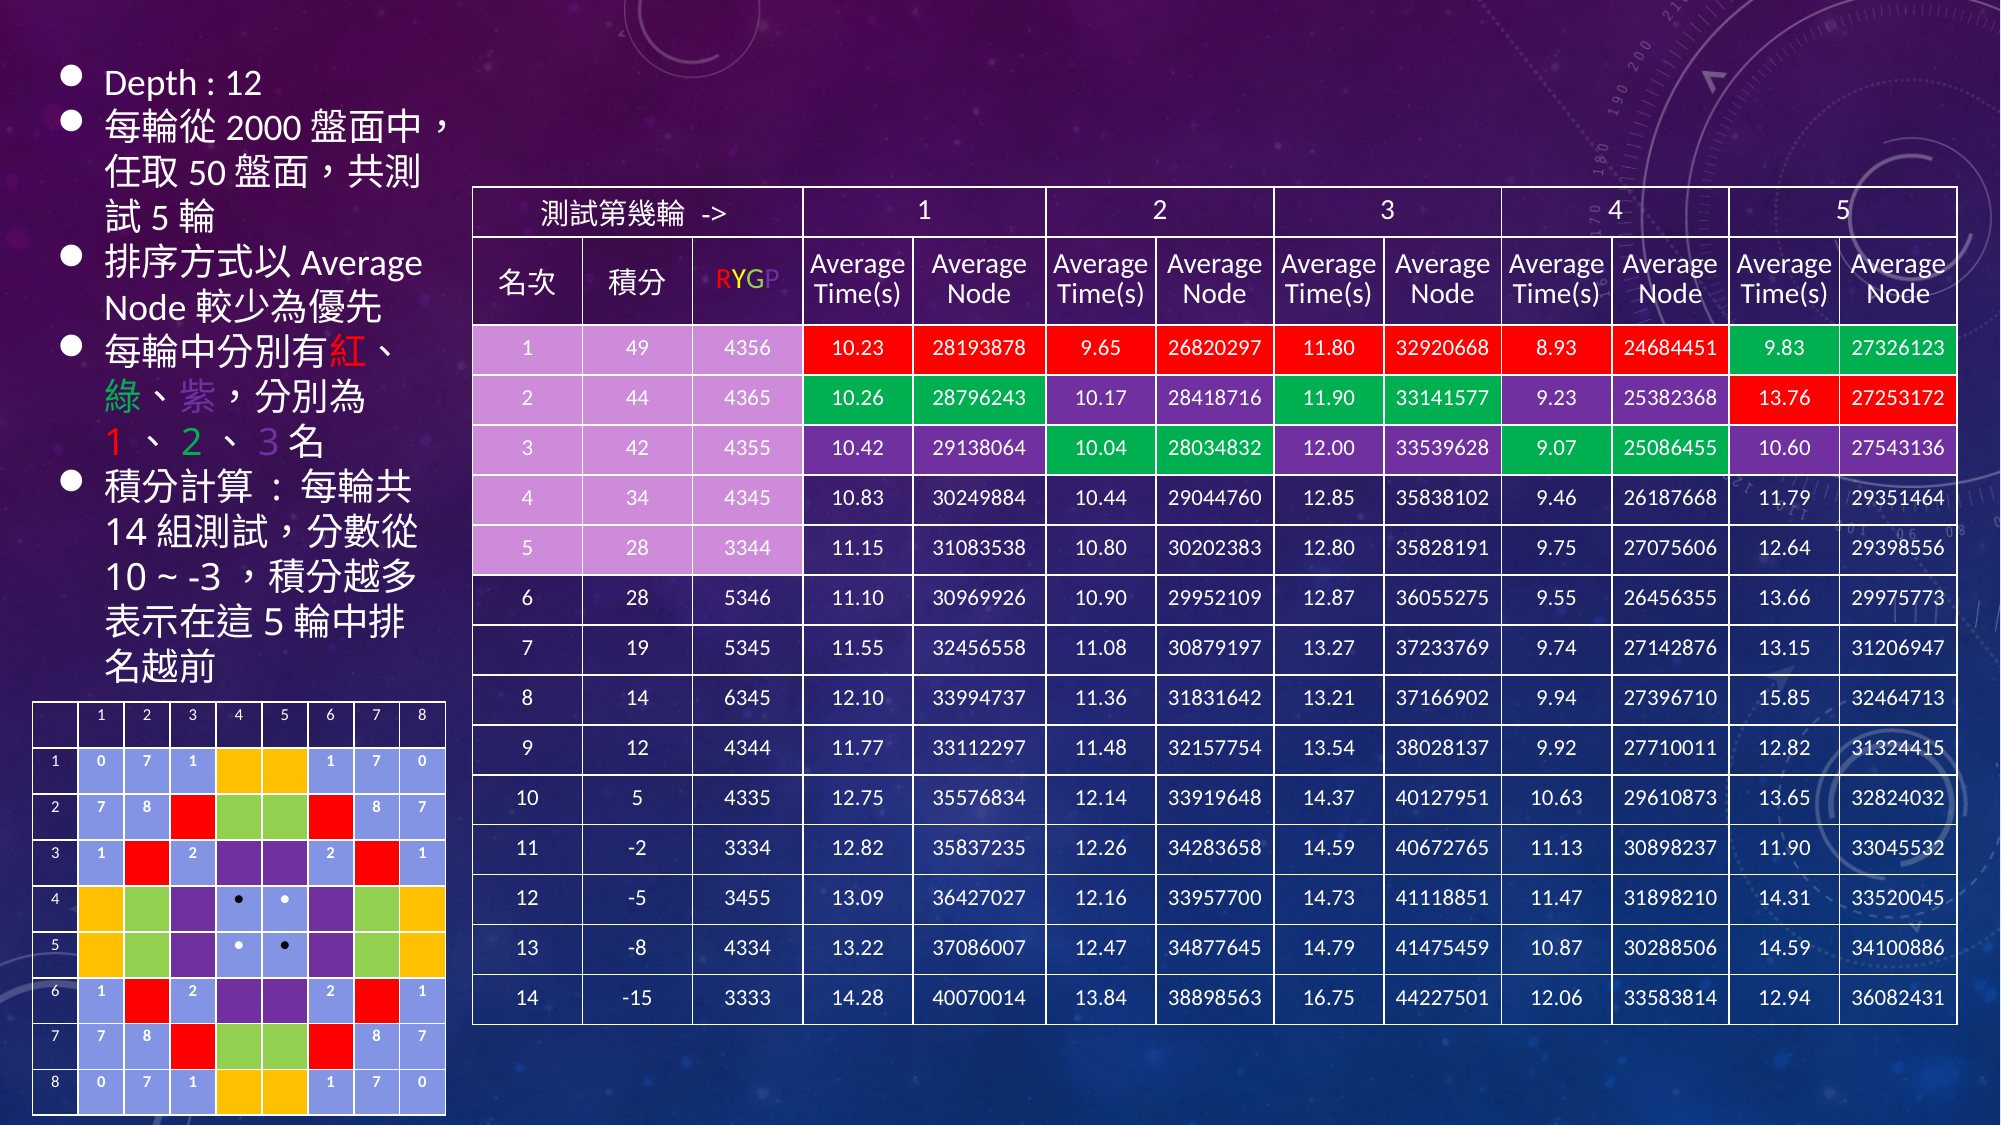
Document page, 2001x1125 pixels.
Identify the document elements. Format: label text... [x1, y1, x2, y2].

table_cell 28 [583, 526, 692, 574]
table_header 2 [1047, 188, 1273, 236]
table_cell 28 [583, 576, 692, 624]
table_cell 4335 [693, 776, 802, 824]
table_cell 4355 [693, 426, 802, 474]
table_cell [263, 795, 307, 839]
table_cell 28796243 [914, 376, 1045, 424]
table_cell 10 [473, 776, 582, 824]
table_cell 11.48 [1047, 726, 1155, 774]
table_cell [309, 1024, 353, 1069]
table_header 8 [400, 703, 445, 747]
table_cell 0 [79, 749, 123, 793]
table_cell 11.13 [1502, 825, 1611, 874]
table_cell 40127951 [1385, 776, 1501, 824]
table_cell Average Node [1157, 238, 1273, 324]
table_cell 名次 [473, 238, 582, 324]
table_cell 9.23 [1502, 376, 1611, 424]
table_cell [400, 887, 445, 931]
table_cell 13.54 [1275, 726, 1383, 774]
table_cell Average Node [1840, 238, 1956, 324]
table_cell 29138064 [914, 426, 1045, 474]
table_cell 3334 [693, 825, 802, 874]
table_cell 8 [125, 1024, 169, 1069]
table_cell 5 [473, 526, 582, 574]
table_cell [400, 933, 445, 977]
table_cell 42 [583, 426, 692, 474]
table_cell 5346 [693, 576, 802, 624]
table_cell 27396710 [1613, 676, 1728, 724]
table_cell 12.47 [1047, 925, 1155, 974]
table_cell 32920668 [1385, 326, 1501, 374]
table_cell 13.15 [1730, 626, 1839, 674]
table_cell 33919648 [1157, 776, 1273, 824]
table_cell 12.14 [1047, 776, 1155, 824]
table_cell Average Node [914, 238, 1045, 324]
table_cell 26456355 [1613, 576, 1728, 624]
table_cell 1 [171, 1070, 215, 1114]
table_cell [217, 1024, 261, 1069]
table_cell 33957700 [1157, 875, 1273, 924]
table_cell [355, 841, 399, 885]
table_cell 14.37 [1275, 776, 1383, 824]
table_cell 10.17 [1047, 376, 1155, 424]
table_cell [309, 887, 353, 931]
table_cell 4334 [693, 925, 802, 974]
table_cell 12.85 [1275, 476, 1383, 524]
table_cell [217, 979, 261, 1023]
table_cell [171, 795, 215, 839]
table_cell [171, 887, 215, 931]
table_cell 7 [125, 749, 169, 793]
table_cell 4345 [693, 476, 802, 524]
table_cell 26820297 [1157, 326, 1273, 374]
table_cell 9.92 [1502, 726, 1611, 774]
table_cell 10.80 [1047, 526, 1155, 574]
table_cell 38898563 [1157, 975, 1273, 1024]
table_cell 31206947 [1840, 626, 1956, 674]
table_cell 7 [79, 1024, 123, 1069]
table_header 4 [217, 703, 261, 747]
table_cell 9.65 [1047, 326, 1155, 374]
table_cell 2 [309, 979, 353, 1023]
table_cell 10.90 [1047, 576, 1155, 624]
table_cell 33994737 [914, 676, 1045, 724]
table_cell 27253172 [1840, 376, 1956, 424]
table_cell 7 [79, 795, 123, 839]
table_cell 34 [583, 476, 692, 524]
table_cell RYGP [693, 238, 802, 324]
table_cell 7 [400, 1024, 445, 1069]
table_cell 8 [355, 795, 399, 839]
table_header 1 [804, 188, 1045, 236]
table_cell 14.73 [1275, 875, 1383, 924]
table_cell 13.09 [804, 875, 912, 924]
table_cell 8.93 [1502, 326, 1611, 374]
table_cell ● [217, 933, 261, 977]
table_cell 11.36 [1047, 676, 1155, 724]
table_cell 7 [400, 795, 445, 839]
table_cell 11.55 [804, 626, 912, 674]
table_cell 14.59 [1275, 825, 1383, 874]
table_header 測試第幾輪 -> [473, 188, 802, 236]
table_cell [309, 933, 353, 977]
table_cell 8 [125, 795, 169, 839]
table_cell 12.75 [804, 776, 912, 824]
table_cell 37166902 [1385, 676, 1501, 724]
table_cell 1 [79, 979, 123, 1023]
table_cell 6 [473, 576, 582, 624]
table_cell 1 [79, 841, 123, 885]
table_cell 36427027 [914, 875, 1045, 924]
table_cell 34283658 [1157, 825, 1273, 874]
table_cell 49 [583, 326, 692, 374]
table_cell Average Node [1613, 238, 1728, 324]
table_cell 32464713 [1840, 676, 1956, 724]
table_cell 8 [473, 676, 582, 724]
table_cell 14 [583, 676, 692, 724]
table_cell 0 [79, 1070, 123, 1114]
table_cell 1 [309, 1070, 353, 1114]
table_cell 12.16 [1047, 875, 1155, 924]
table_cell 28034832 [1157, 426, 1273, 474]
table_cell 14 [473, 975, 582, 1024]
table_cell 13 [473, 925, 582, 974]
table_cell 7 [33, 1024, 77, 1069]
table_cell [125, 841, 169, 885]
table_cell 13.84 [1047, 975, 1155, 1024]
table_cell 12.82 [1730, 726, 1839, 774]
table_cell 11.08 [1047, 626, 1155, 674]
table_cell [217, 795, 261, 839]
table_cell 33141577 [1385, 376, 1501, 424]
table_cell 35576834 [914, 776, 1045, 824]
table_header 1 [79, 703, 123, 747]
table_cell 2 [309, 841, 353, 885]
table_cell 11.79 [1730, 476, 1839, 524]
table_cell 3455 [693, 875, 802, 924]
table_cell [309, 795, 353, 839]
table_cell 31898210 [1613, 875, 1728, 924]
table_cell 27543136 [1840, 426, 1956, 474]
table_cell 7 [355, 1070, 399, 1114]
table_cell 2 [171, 841, 215, 885]
table_header 7 [355, 703, 399, 747]
table_cell 11.90 [1275, 376, 1383, 424]
table_cell 10.42 [804, 426, 912, 474]
table_cell 4356 [693, 326, 802, 374]
table_cell 31324415 [1840, 726, 1956, 774]
table_cell 9.94 [1502, 676, 1611, 724]
table_cell 9.07 [1502, 426, 1611, 474]
table_cell ● [263, 933, 307, 977]
table_cell 3344 [693, 526, 802, 574]
picture [0, 0, 2001, 1125]
table_cell ● [217, 887, 261, 931]
table_cell 9.74 [1502, 626, 1611, 674]
table_cell [217, 841, 261, 885]
table_cell 14.28 [804, 975, 912, 1024]
table_cell 0 [400, 749, 445, 793]
table_cell 12.64 [1730, 526, 1839, 574]
table_cell 37086007 [914, 925, 1045, 974]
table_cell 4365 [693, 376, 802, 424]
table_cell 5345 [693, 626, 802, 674]
table_cell 6 [33, 979, 77, 1023]
table_cell 9 [473, 726, 582, 774]
table_cell [355, 933, 399, 977]
table_cell 3 [473, 426, 582, 474]
table_cell 10.44 [1047, 476, 1155, 524]
table_cell 40070014 [914, 975, 1045, 1024]
table_cell 1 [171, 749, 215, 793]
table_cell 4 [33, 887, 77, 931]
table_cell 35837235 [914, 825, 1045, 874]
table_cell 10.60 [1730, 426, 1839, 474]
table_cell 12.26 [1047, 825, 1155, 874]
table_cell 37233769 [1385, 626, 1501, 674]
table_cell 13.27 [1275, 626, 1383, 674]
table_cell [355, 979, 399, 1023]
table_cell 2 [171, 979, 215, 1023]
table_cell 32824032 [1840, 776, 1956, 824]
table_cell 35838102 [1385, 476, 1501, 524]
table_cell 10.63 [1502, 776, 1611, 824]
table_header 2 [125, 703, 169, 747]
table_cell [79, 933, 123, 977]
table_cell 14.59 [1730, 925, 1839, 974]
table_cell 14.31 [1730, 875, 1839, 924]
table_cell 30288506 [1613, 925, 1728, 974]
table_cell -5 [583, 875, 692, 924]
table_header 3 [171, 703, 215, 747]
table_cell 4 [473, 476, 582, 524]
table_cell 12 [583, 726, 692, 774]
table_cell 12.06 [1502, 975, 1611, 1024]
table_cell -15 [583, 975, 692, 1024]
table_cell [79, 887, 123, 931]
table_cell 26187668 [1613, 476, 1728, 524]
table_cell 9.83 [1730, 326, 1839, 374]
table_cell 29398556 [1840, 526, 1956, 574]
table_cell 1 [473, 326, 582, 374]
table_cell 35828191 [1385, 526, 1501, 574]
table_cell 12.10 [804, 676, 912, 724]
table_cell [263, 841, 307, 885]
table_cell 1 [400, 979, 445, 1023]
table_cell 1 [309, 749, 353, 793]
text_box Depth : 12 每輪從2000盤面中，任取50盤面，共測試5輪 排序方式以Average Node較少為優先 每輪中分別有紅、綠、紫，分別為1、2、3名 積分計算 : 每輪共14組測試，分數從10 ~ -3，積分越多表示在這5輪中排名越前 [42, 50, 446, 696]
table_cell 12.82 [804, 825, 912, 874]
table_cell 32456558 [914, 626, 1045, 674]
table_cell 44227501 [1385, 975, 1501, 1024]
table_cell 9.75 [1502, 526, 1611, 574]
table_cell Average Time(s) [1275, 238, 1383, 324]
table_cell 30879197 [1157, 626, 1273, 674]
table_cell 29952109 [1157, 576, 1273, 624]
table_cell 19 [583, 626, 692, 674]
table_cell [355, 887, 399, 931]
table_cell 41475459 [1385, 925, 1501, 974]
table_cell Average Node [1385, 238, 1501, 324]
table_cell 16.75 [1275, 975, 1383, 1024]
table_cell 13.66 [1730, 576, 1839, 624]
table_cell 31083538 [914, 526, 1045, 574]
table_cell 31831642 [1157, 676, 1273, 724]
table_cell 27710011 [1613, 726, 1728, 774]
table_header 5 [263, 703, 307, 747]
table_cell 33583814 [1613, 975, 1728, 1024]
table_cell 41118851 [1385, 875, 1501, 924]
table_cell 32157754 [1157, 726, 1273, 774]
table_cell Average Time(s) [1047, 238, 1155, 324]
table_cell 34877645 [1157, 925, 1273, 974]
table_cell 30969926 [914, 576, 1045, 624]
table_cell 10.26 [804, 376, 912, 424]
table_cell 36082431 [1840, 975, 1956, 1024]
table_cell 11.47 [1502, 875, 1611, 924]
table_cell 12.00 [1275, 426, 1383, 474]
table_cell 11.80 [1275, 326, 1383, 374]
table_cell 0 [400, 1070, 445, 1114]
table_cell [263, 749, 307, 793]
table_header 4 [1502, 188, 1728, 236]
table_cell -8 [583, 925, 692, 974]
table_cell 12.94 [1730, 975, 1839, 1024]
table_cell 9.55 [1502, 576, 1611, 624]
table_cell 10.23 [804, 326, 912, 374]
table_cell Average Time(s) [804, 238, 912, 324]
table_cell 10.87 [1502, 925, 1611, 974]
table_cell 30249884 [914, 476, 1045, 524]
table_cell 29610873 [1613, 776, 1728, 824]
table_header 5 [1730, 188, 1956, 236]
table_cell 30898237 [1613, 825, 1728, 874]
table_cell 12.87 [1275, 576, 1383, 624]
table_cell [125, 979, 169, 1023]
table_cell 34100886 [1840, 925, 1956, 974]
table_cell [125, 887, 169, 931]
table_cell -2 [583, 825, 692, 874]
table_cell 11 [473, 825, 582, 874]
table_cell 38028137 [1385, 726, 1501, 774]
table_cell 12.80 [1275, 526, 1383, 574]
table_cell 5 [583, 776, 692, 824]
table_cell 8 [355, 1024, 399, 1069]
table_cell 11.77 [804, 726, 912, 774]
table_cell 7 [355, 749, 399, 793]
table_cell 11.90 [1730, 825, 1839, 874]
table_cell 8 [33, 1070, 77, 1114]
table_cell ● [263, 887, 307, 931]
table_cell 24684451 [1613, 326, 1728, 374]
table_cell 40672765 [1385, 825, 1501, 874]
table_cell 6345 [693, 676, 802, 724]
table_cell 15.85 [1730, 676, 1839, 724]
table_cell 7 [473, 626, 582, 674]
table_cell Average Time(s) [1502, 238, 1611, 324]
table_cell [263, 1070, 307, 1114]
table_cell [217, 749, 261, 793]
table_header 6 [309, 703, 353, 747]
table_cell 5 [33, 933, 77, 977]
table_cell 33520045 [1840, 875, 1956, 924]
table_cell 27075606 [1613, 526, 1728, 574]
table_cell 7 [125, 1070, 169, 1114]
table_cell 4344 [693, 726, 802, 774]
table_cell [263, 979, 307, 1023]
table_cell 25382368 [1613, 376, 1728, 424]
table_cell 25086455 [1613, 426, 1728, 474]
table_cell Average Time(s) [1730, 238, 1839, 324]
table_cell 28418716 [1157, 376, 1273, 424]
table_cell 2 [473, 376, 582, 424]
table_cell 28193878 [914, 326, 1045, 374]
table_cell [217, 1070, 261, 1114]
table_cell 33045532 [1840, 825, 1956, 874]
table_cell 30202383 [1157, 526, 1273, 574]
table_cell [125, 933, 169, 977]
table_cell 14.79 [1275, 925, 1383, 974]
table_cell 29351464 [1840, 476, 1956, 524]
table_cell 33112297 [914, 726, 1045, 774]
table_header [33, 703, 77, 747]
table_cell 29975773 [1840, 576, 1956, 624]
table_cell 27142876 [1613, 626, 1728, 674]
table_cell 1 [33, 749, 77, 793]
table_cell 13.22 [804, 925, 912, 974]
table_cell 13.76 [1730, 376, 1839, 424]
table_cell 13.21 [1275, 676, 1383, 724]
table_cell 11.10 [804, 576, 912, 624]
table_cell [263, 1024, 307, 1069]
table_cell 36055275 [1385, 576, 1501, 624]
table_cell 10.83 [804, 476, 912, 524]
table_cell 12 [473, 875, 582, 924]
table_cell 3 [33, 841, 77, 885]
table_cell 10.04 [1047, 426, 1155, 474]
table_cell 9.46 [1502, 476, 1611, 524]
table_cell 33539628 [1385, 426, 1501, 474]
table_cell 3333 [693, 975, 802, 1024]
table_cell [171, 933, 215, 977]
table_cell [171, 1024, 215, 1069]
table_cell 13.65 [1730, 776, 1839, 824]
table_header 3 [1275, 188, 1501, 236]
table_cell 11.15 [804, 526, 912, 574]
table_cell 2 [33, 795, 77, 839]
table_cell 27326123 [1840, 326, 1956, 374]
table_cell 44 [583, 376, 692, 424]
table_cell 29044760 [1157, 476, 1273, 524]
table_cell 1 [400, 841, 445, 885]
table_cell 積分 [583, 238, 692, 324]
